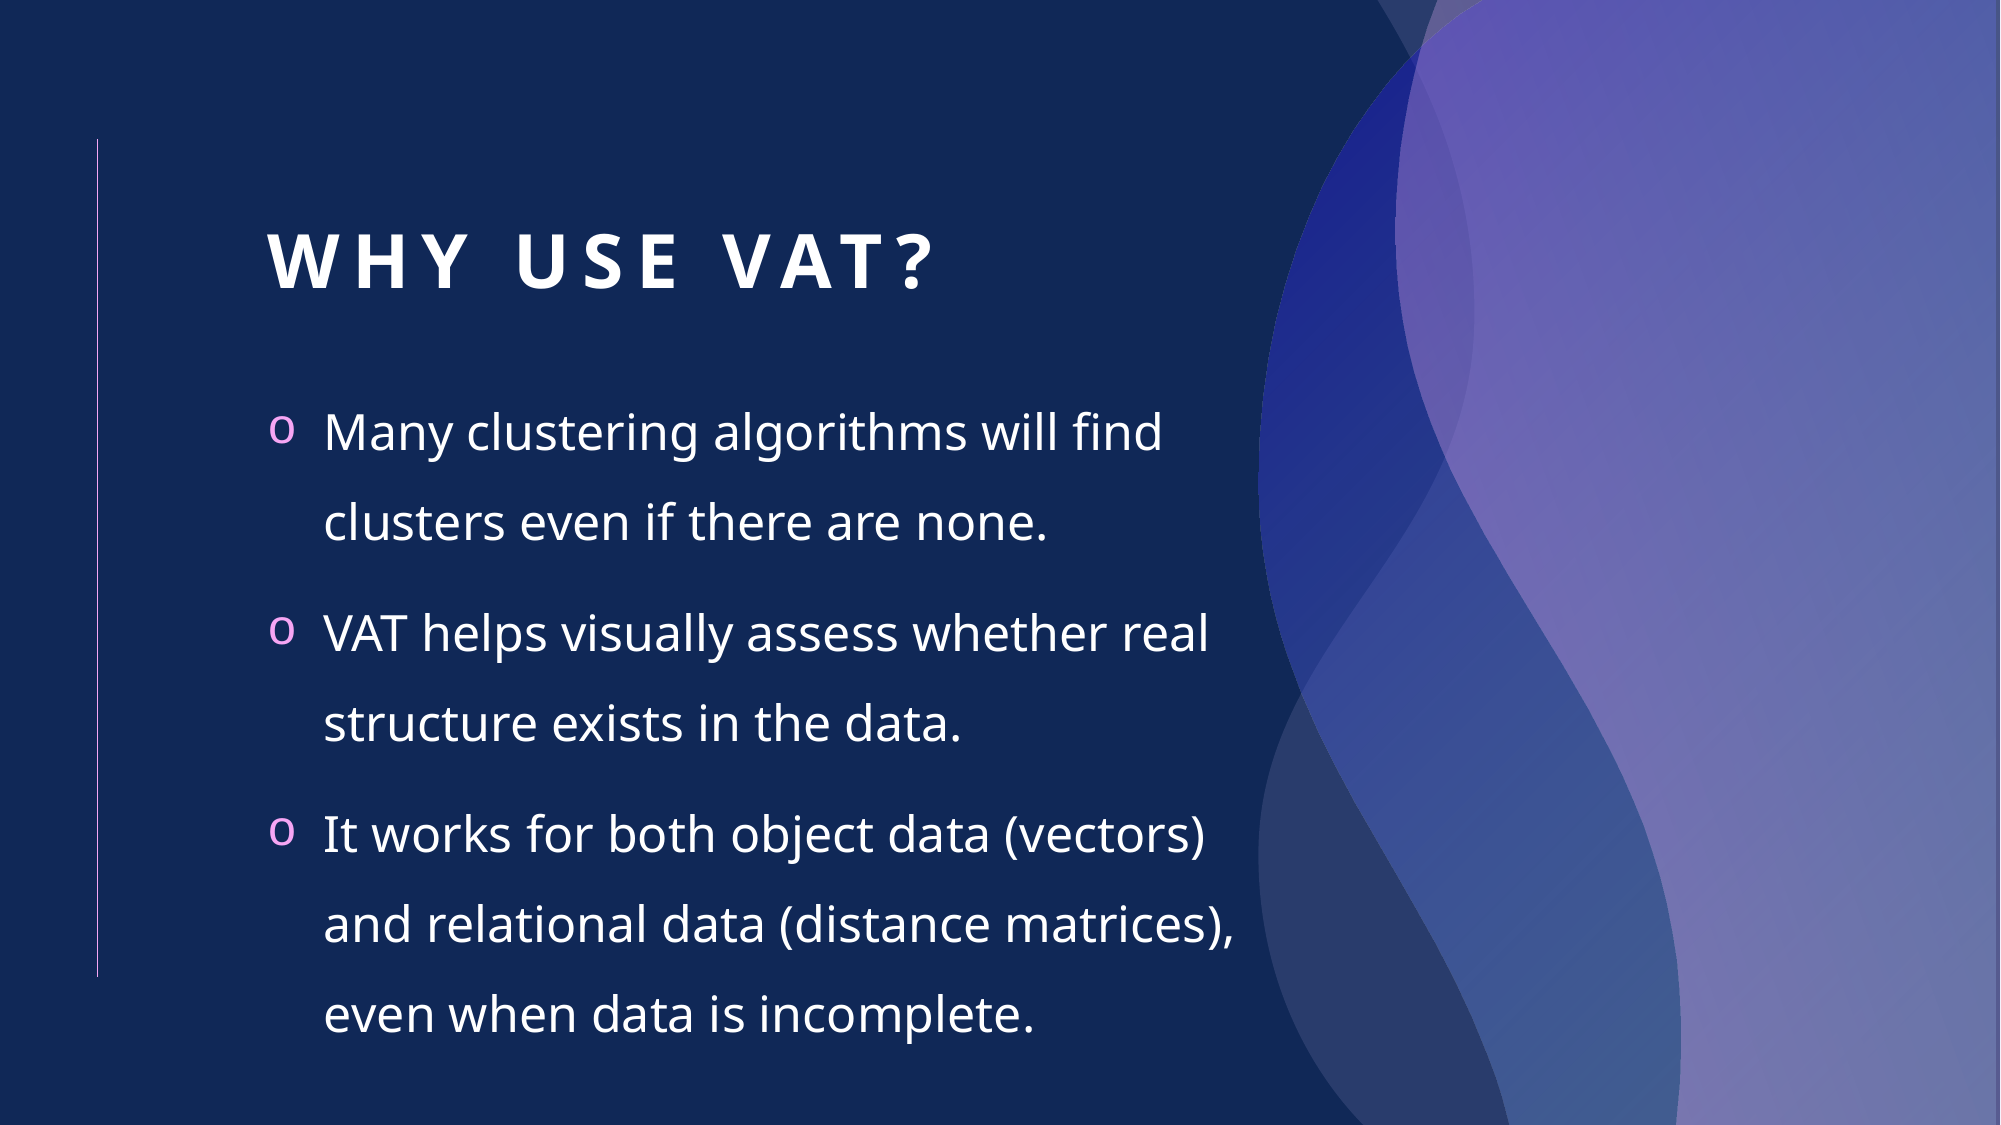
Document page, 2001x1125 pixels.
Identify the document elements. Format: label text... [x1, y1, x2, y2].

title Why Use VAT? [251, 136, 1709, 312]
list Many clustering algorithms will find clusters even if there are none. VAT helps visually assess whether real structure exists in the data. It works for both object data (vectors) and relational data (distance matrices), even when data is incomplete. [251, 363, 1306, 902]
